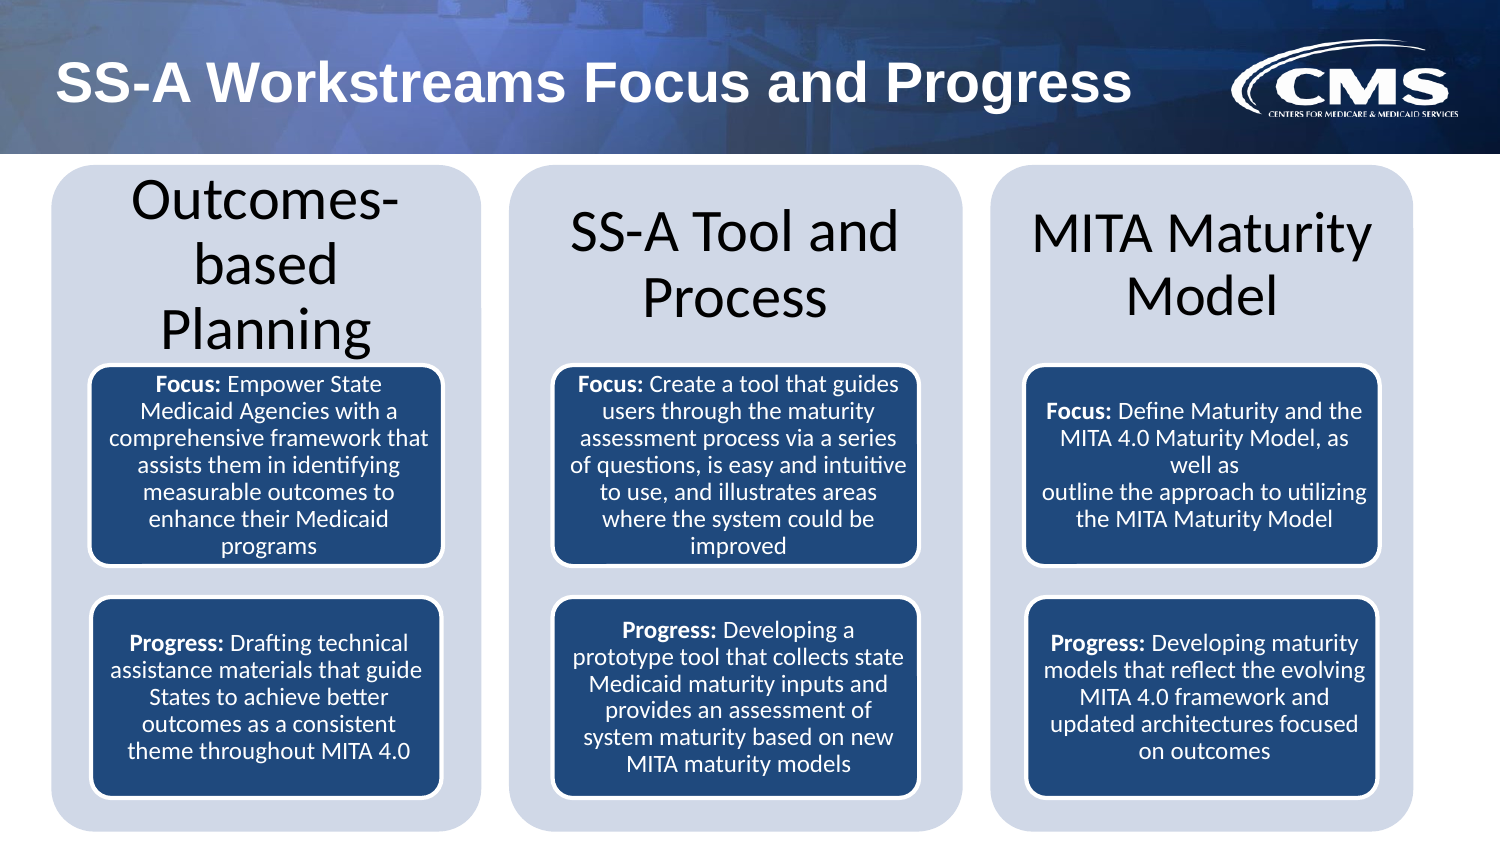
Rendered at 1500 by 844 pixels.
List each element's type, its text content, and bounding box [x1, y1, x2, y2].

title SS-A Workstreams Focus and Progress [23, 26, 1303, 187]
picture [0, 0, 1500, 154]
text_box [50, 164, 1415, 832]
